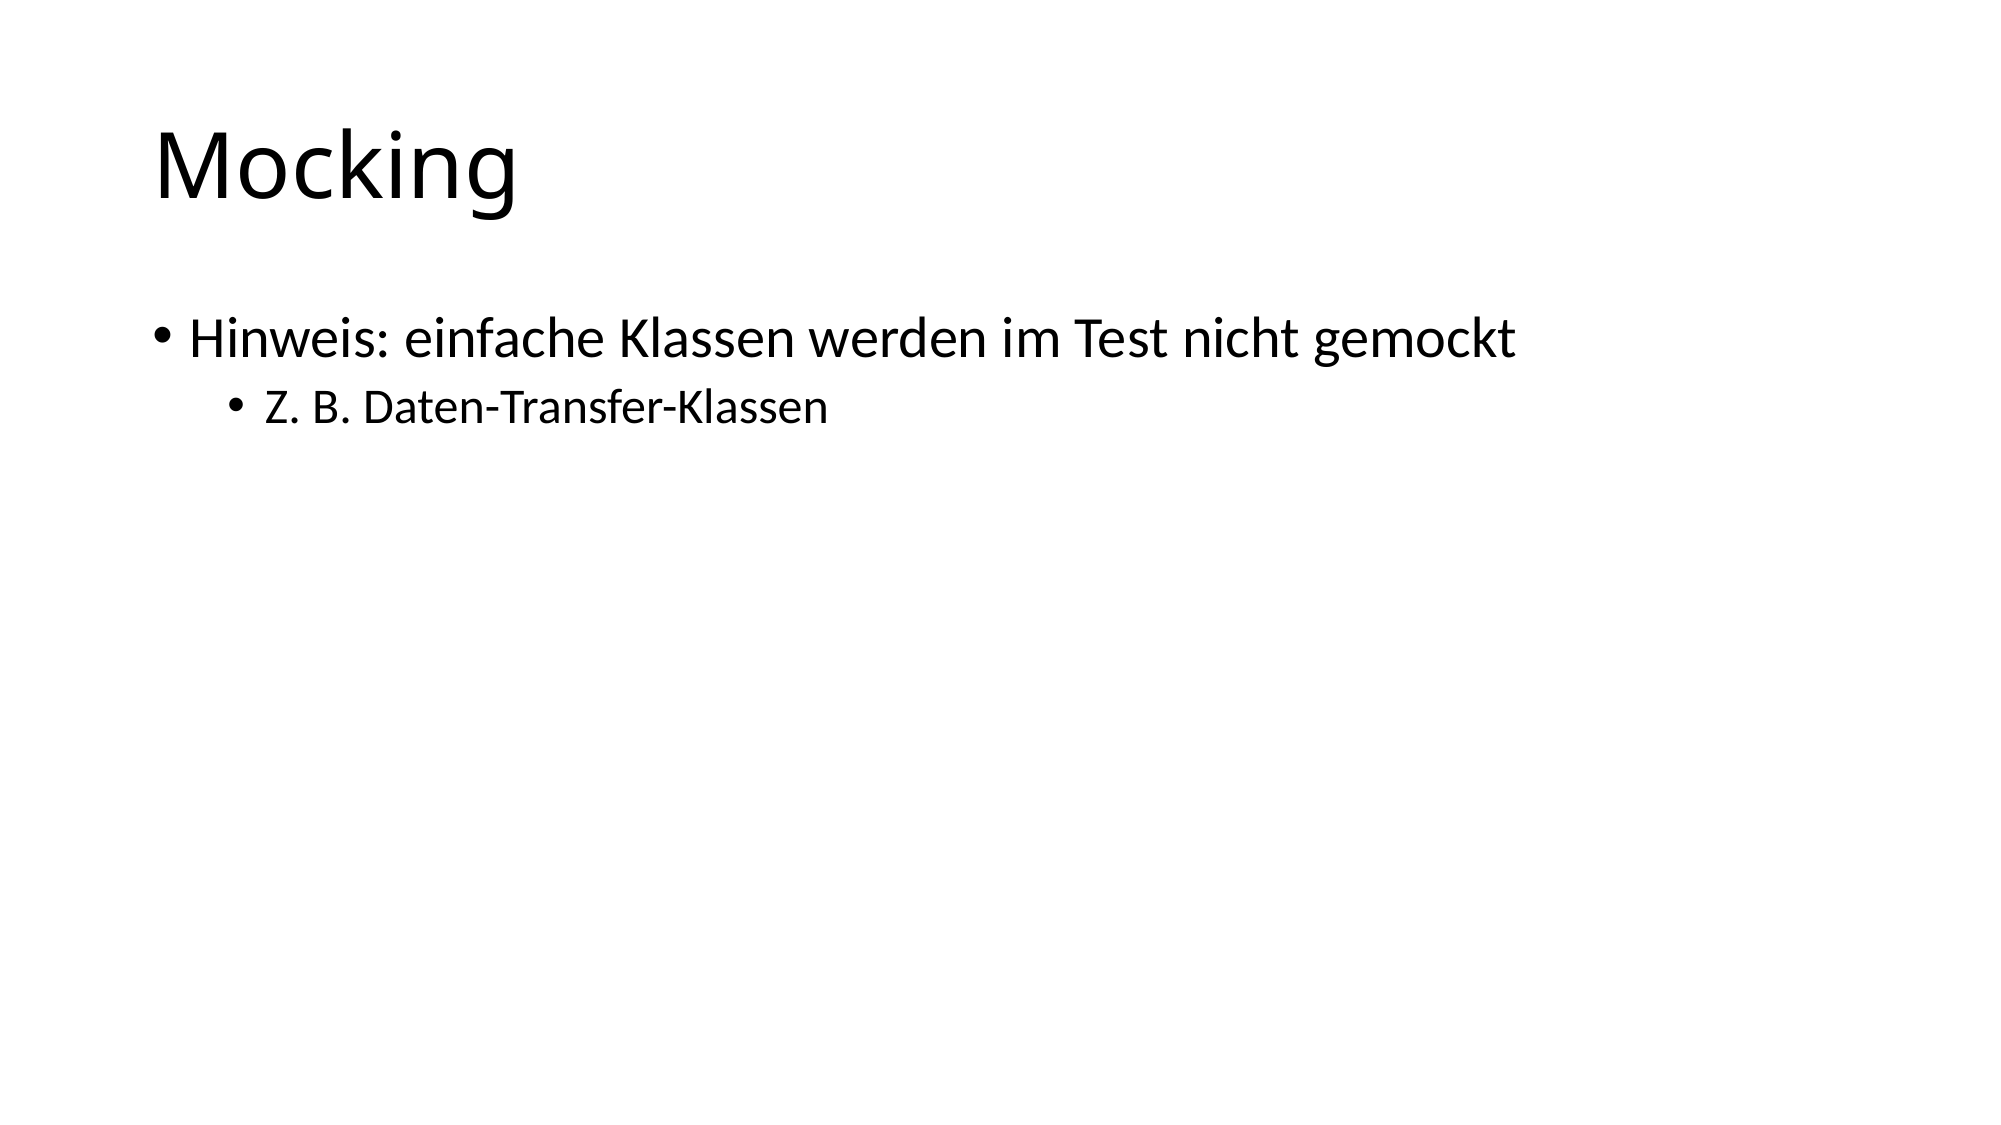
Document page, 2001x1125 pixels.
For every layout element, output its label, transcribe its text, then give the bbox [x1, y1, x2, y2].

title Mocking [137, 59, 1863, 278]
list Hinweis: einfache Klassen werden im Test nicht gemockt Z. B. Daten-Transfer-Klassen [137, 299, 1863, 1014]
